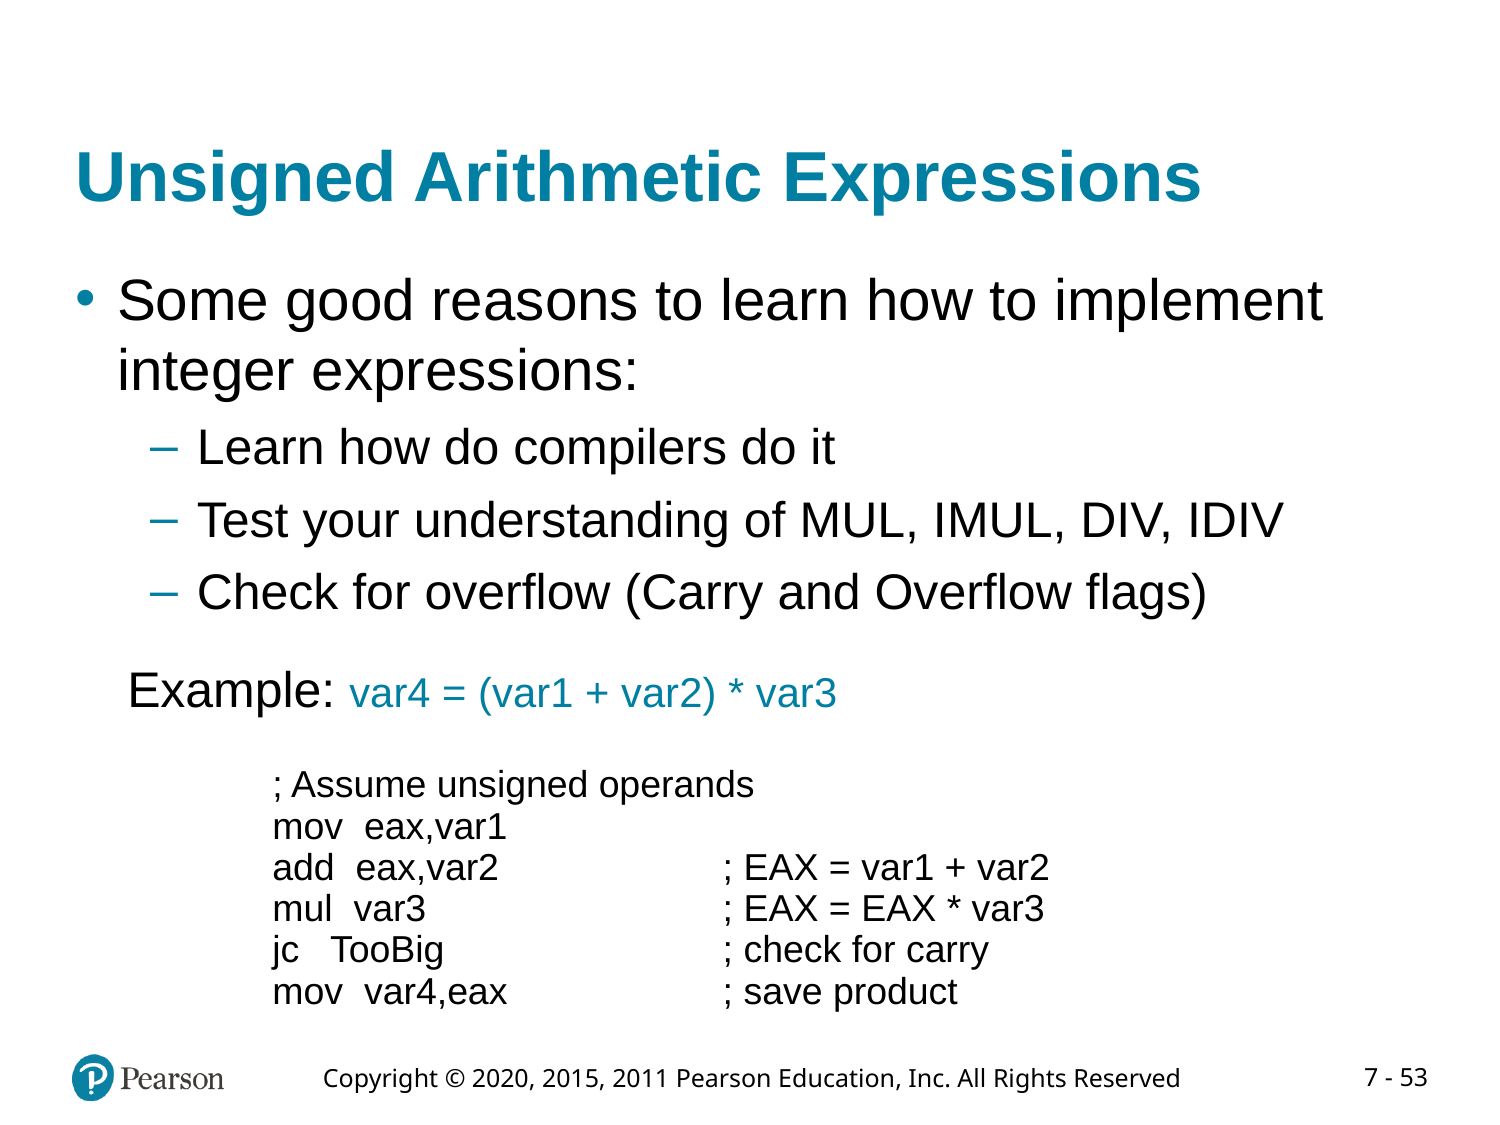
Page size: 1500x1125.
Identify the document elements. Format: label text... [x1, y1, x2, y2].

title Unsigned Arithmetic Expressions [75, 35, 1425, 216]
picture [81, 1064, 107, 1089]
list Some good reasons to learn how to implement integer expressions: Learn how do compilers do it Test your understanding of MUL, IMUL, DIV, IDIV Check for overflow (Carry and Overflow flags) [75, 262, 1425, 625]
text_box Example: var4 = (var1 + var2) * var3 [112, 649, 1325, 725]
text_box ; Assume unsigned operands mov eax,var1 add eax,var2 ; EAX = var1 + var2 mul var3 ; EAX = EAX * var3 jc TooBig ; check for carry mov var4,eax ; save product [249, 749, 1250, 1038]
picture [99, 1054, 224, 1101]
picture [72, 1054, 89, 1072]
picture [72, 1087, 83, 1101]
